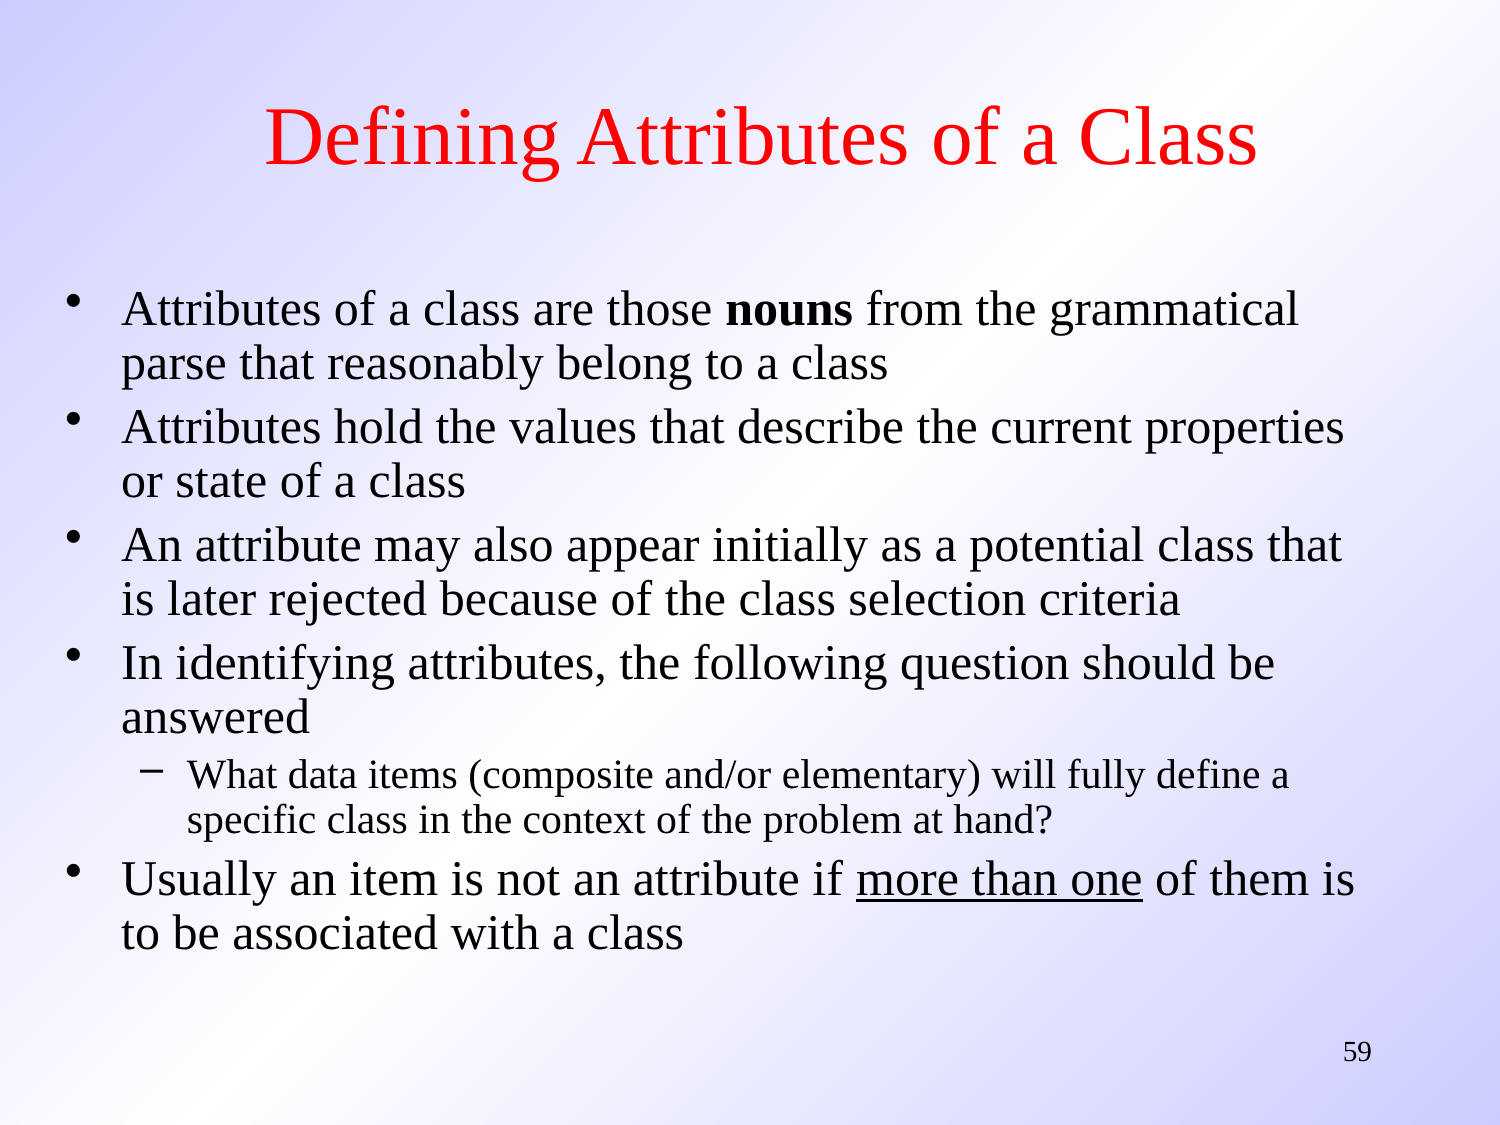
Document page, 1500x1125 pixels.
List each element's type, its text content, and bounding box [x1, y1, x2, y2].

slide_number 59 [1074, 1026, 1388, 1101]
list Attributes of a class are those nouns from the grammatical parse that reasonably belong to a class Attributes hold the values that describe the current properties or state of a class An attribute may also appear initially as a potential class that is later rejected because of the class selection criteria In identifying attributes, the following question should be answered What data items (composite and/or elementary) will fully define a specific class in the context of the problem at hand? Usually an item is not an attribute if more than one of them is to be associated with a class [49, 274, 1388, 1026]
title Defining Attributes of a Class [124, 37, 1401, 226]
